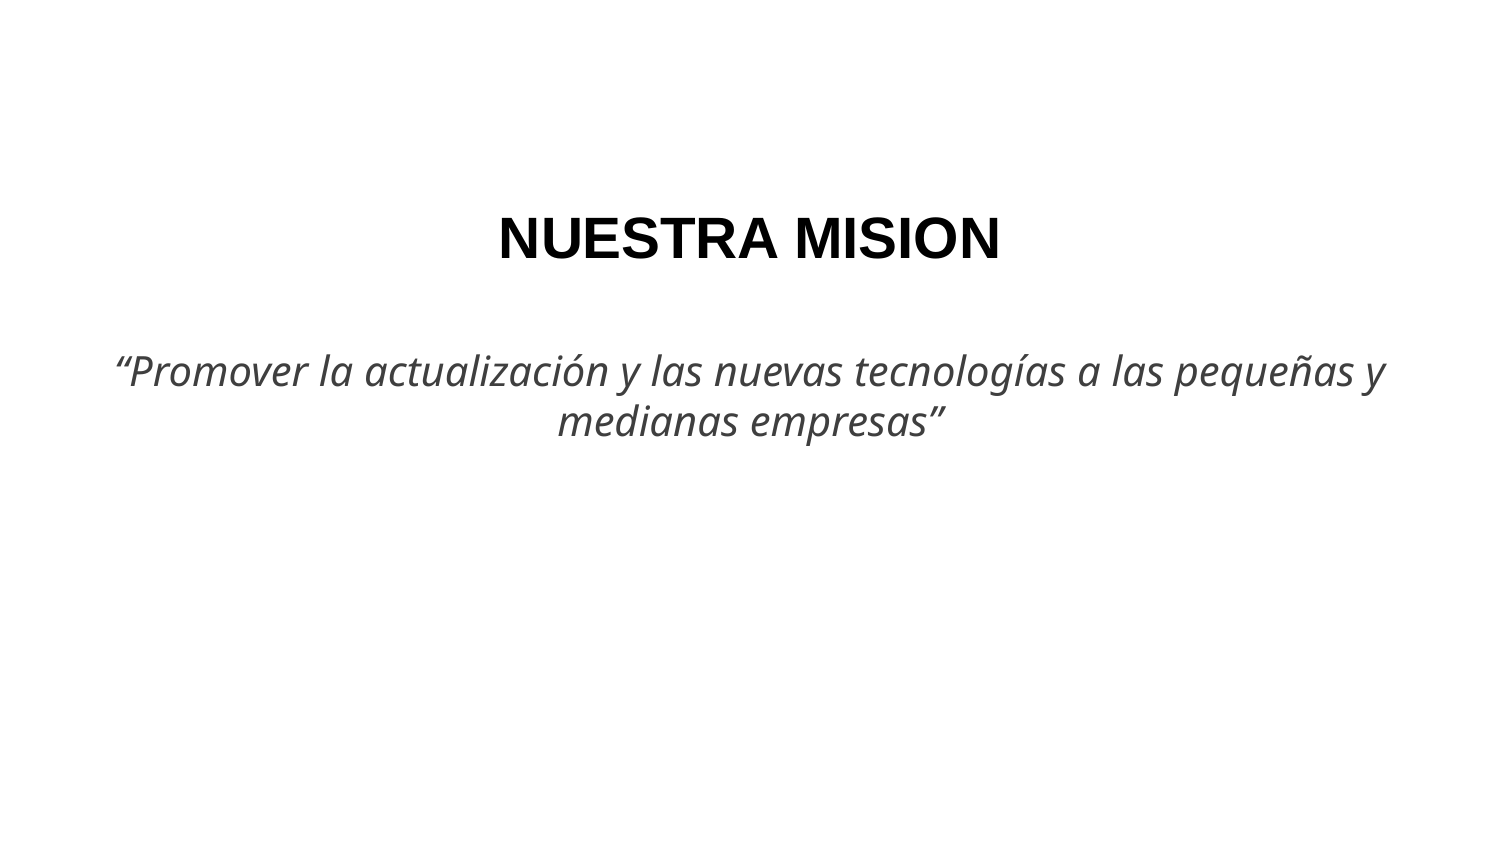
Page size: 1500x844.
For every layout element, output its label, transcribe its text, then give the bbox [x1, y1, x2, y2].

text_box NUESTRA MISION [75, 164, 1425, 306]
text_box “Promover la actualización y las nuevas tecnologías a las pequeñas y medianas empresas” [75, 344, 1425, 844]
